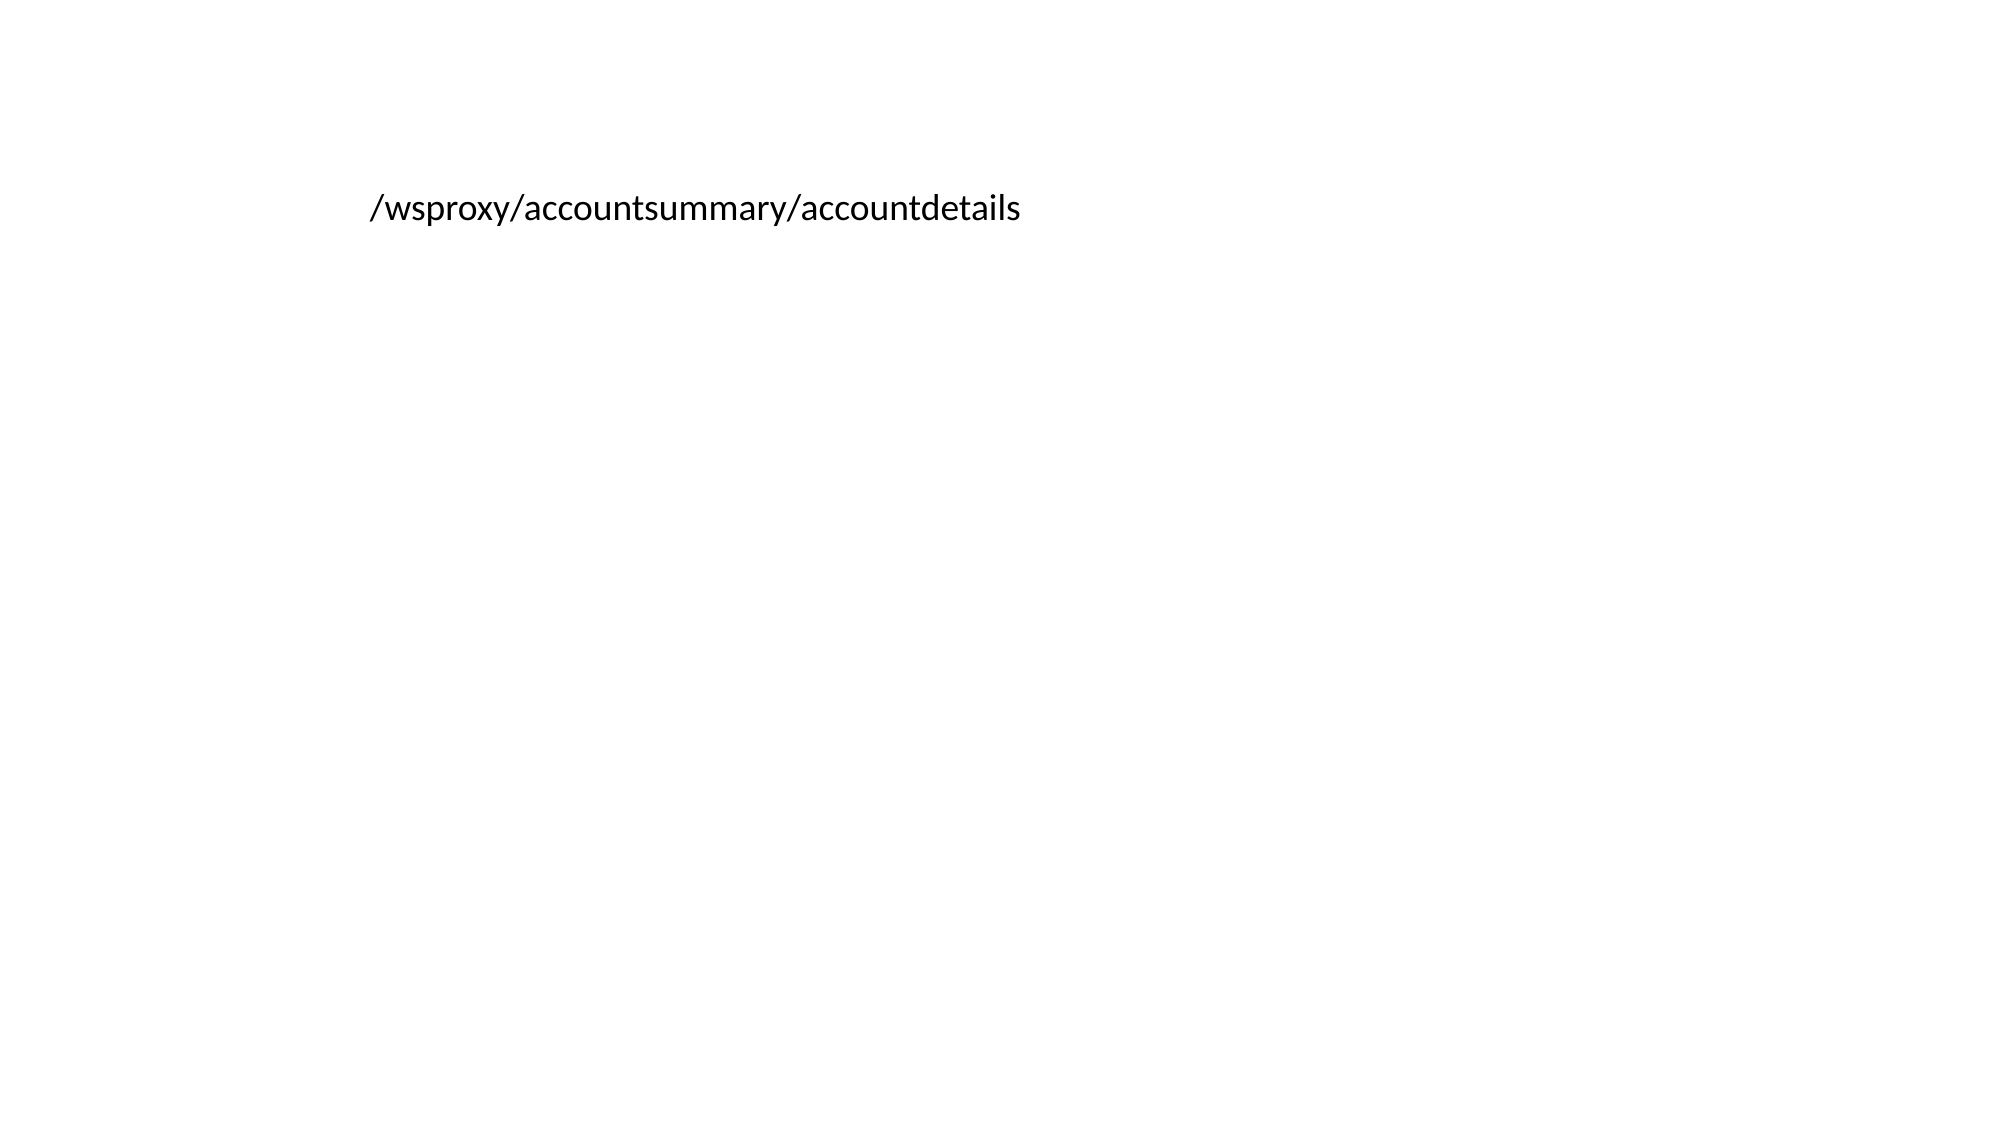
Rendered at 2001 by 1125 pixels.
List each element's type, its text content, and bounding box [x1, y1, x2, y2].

text_box /wsproxy/accountsummary/accountdetails [355, 175, 1037, 236]
